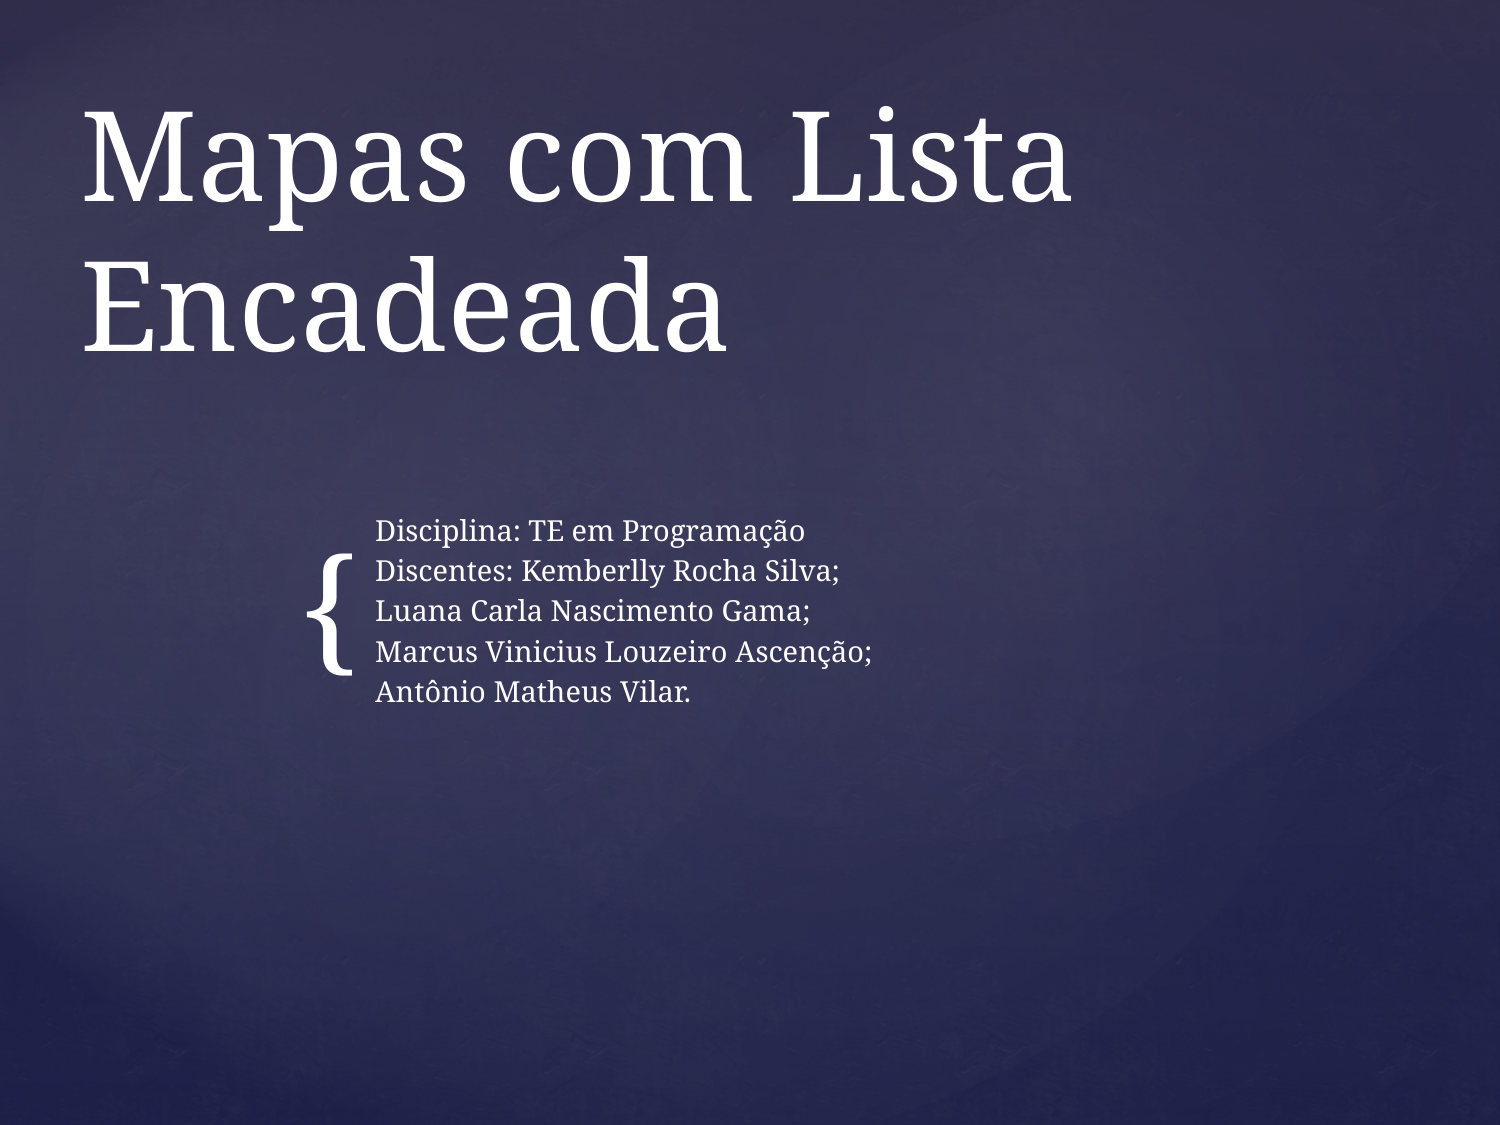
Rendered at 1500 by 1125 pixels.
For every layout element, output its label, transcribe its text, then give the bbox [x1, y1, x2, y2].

subtitle Disciplina: TE em Programação Discentes: Kemberlly Rocha Silva; Luana Carla Nascimento Gama; Marcus Vinicius Louzeiro Ascenção; Antônio Matheus Vilar. [360, 503, 1471, 718]
title Mapas com Lista Encadeada [64, 30, 1303, 385]
